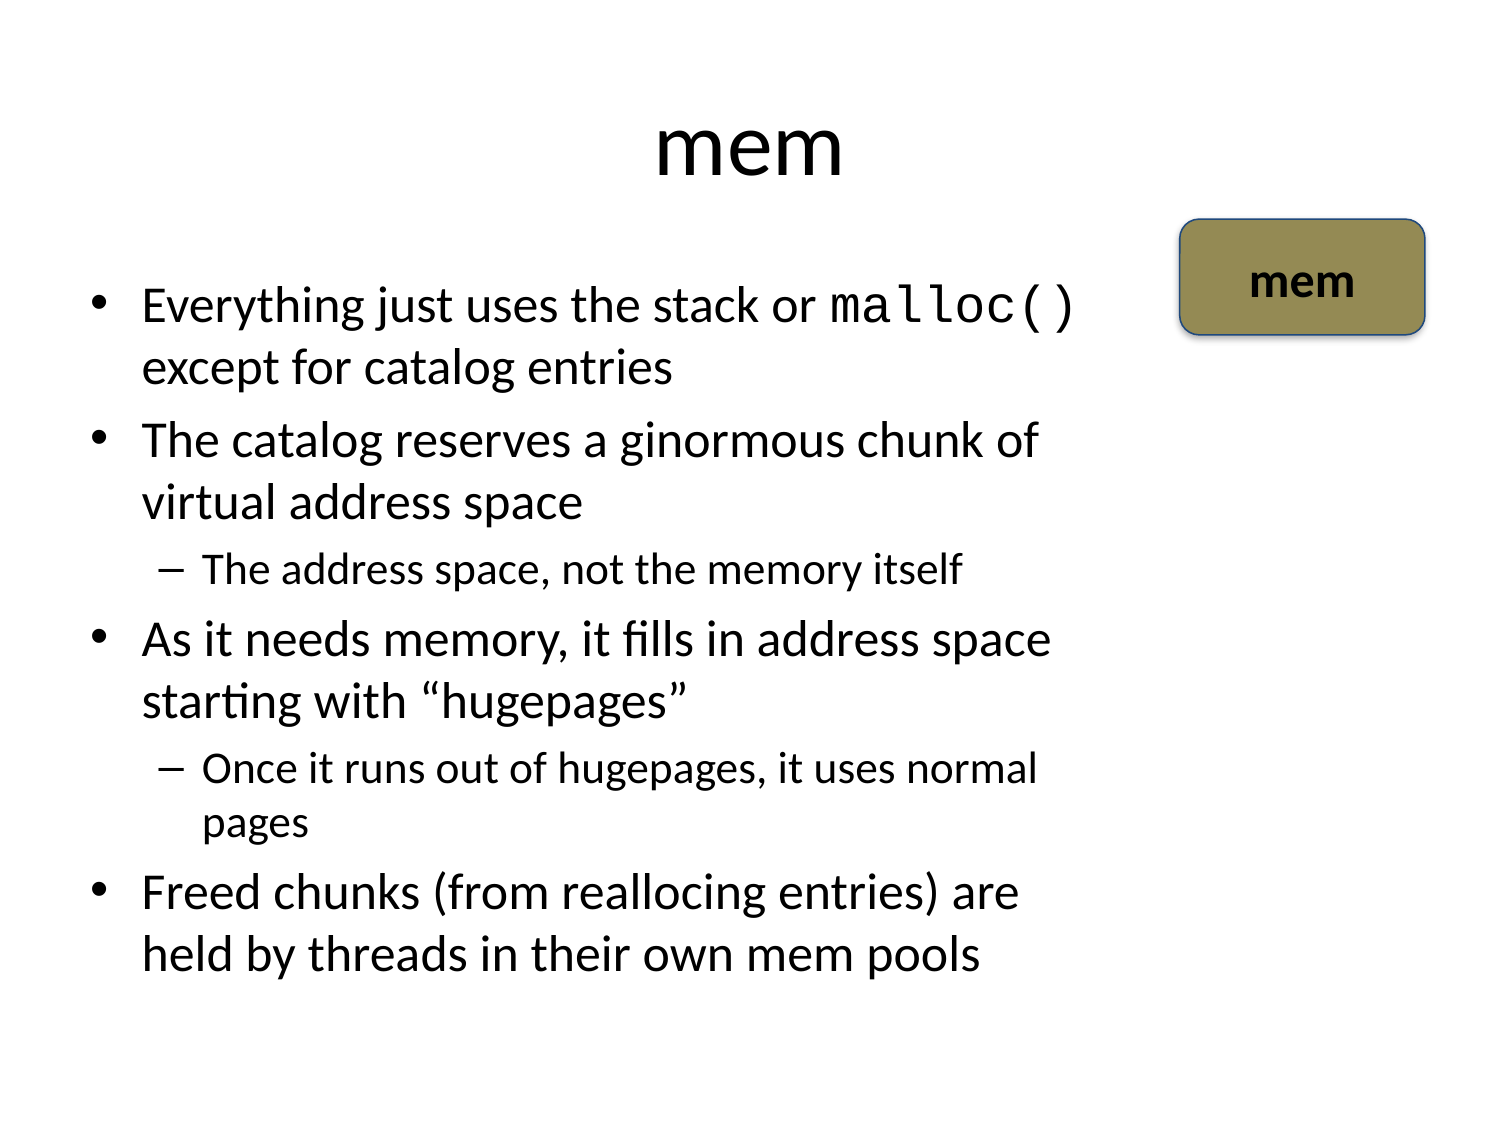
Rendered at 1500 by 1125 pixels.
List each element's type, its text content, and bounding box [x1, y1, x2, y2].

title mem [75, 45, 1425, 233]
list Everything just uses the stack or malloc() except for catalog entries The catalog reserves a ginormous chunk of virtual address space The address space, not the memory itself As it needs memory, it fills in address space starting with “hugepages” Once it runs out of hugepages, it uses normal pages Freed chunks (from reallocing entries) are held by threads in their own mem pools [75, 262, 1139, 1005]
text_box mem [1178, 218, 1426, 336]
